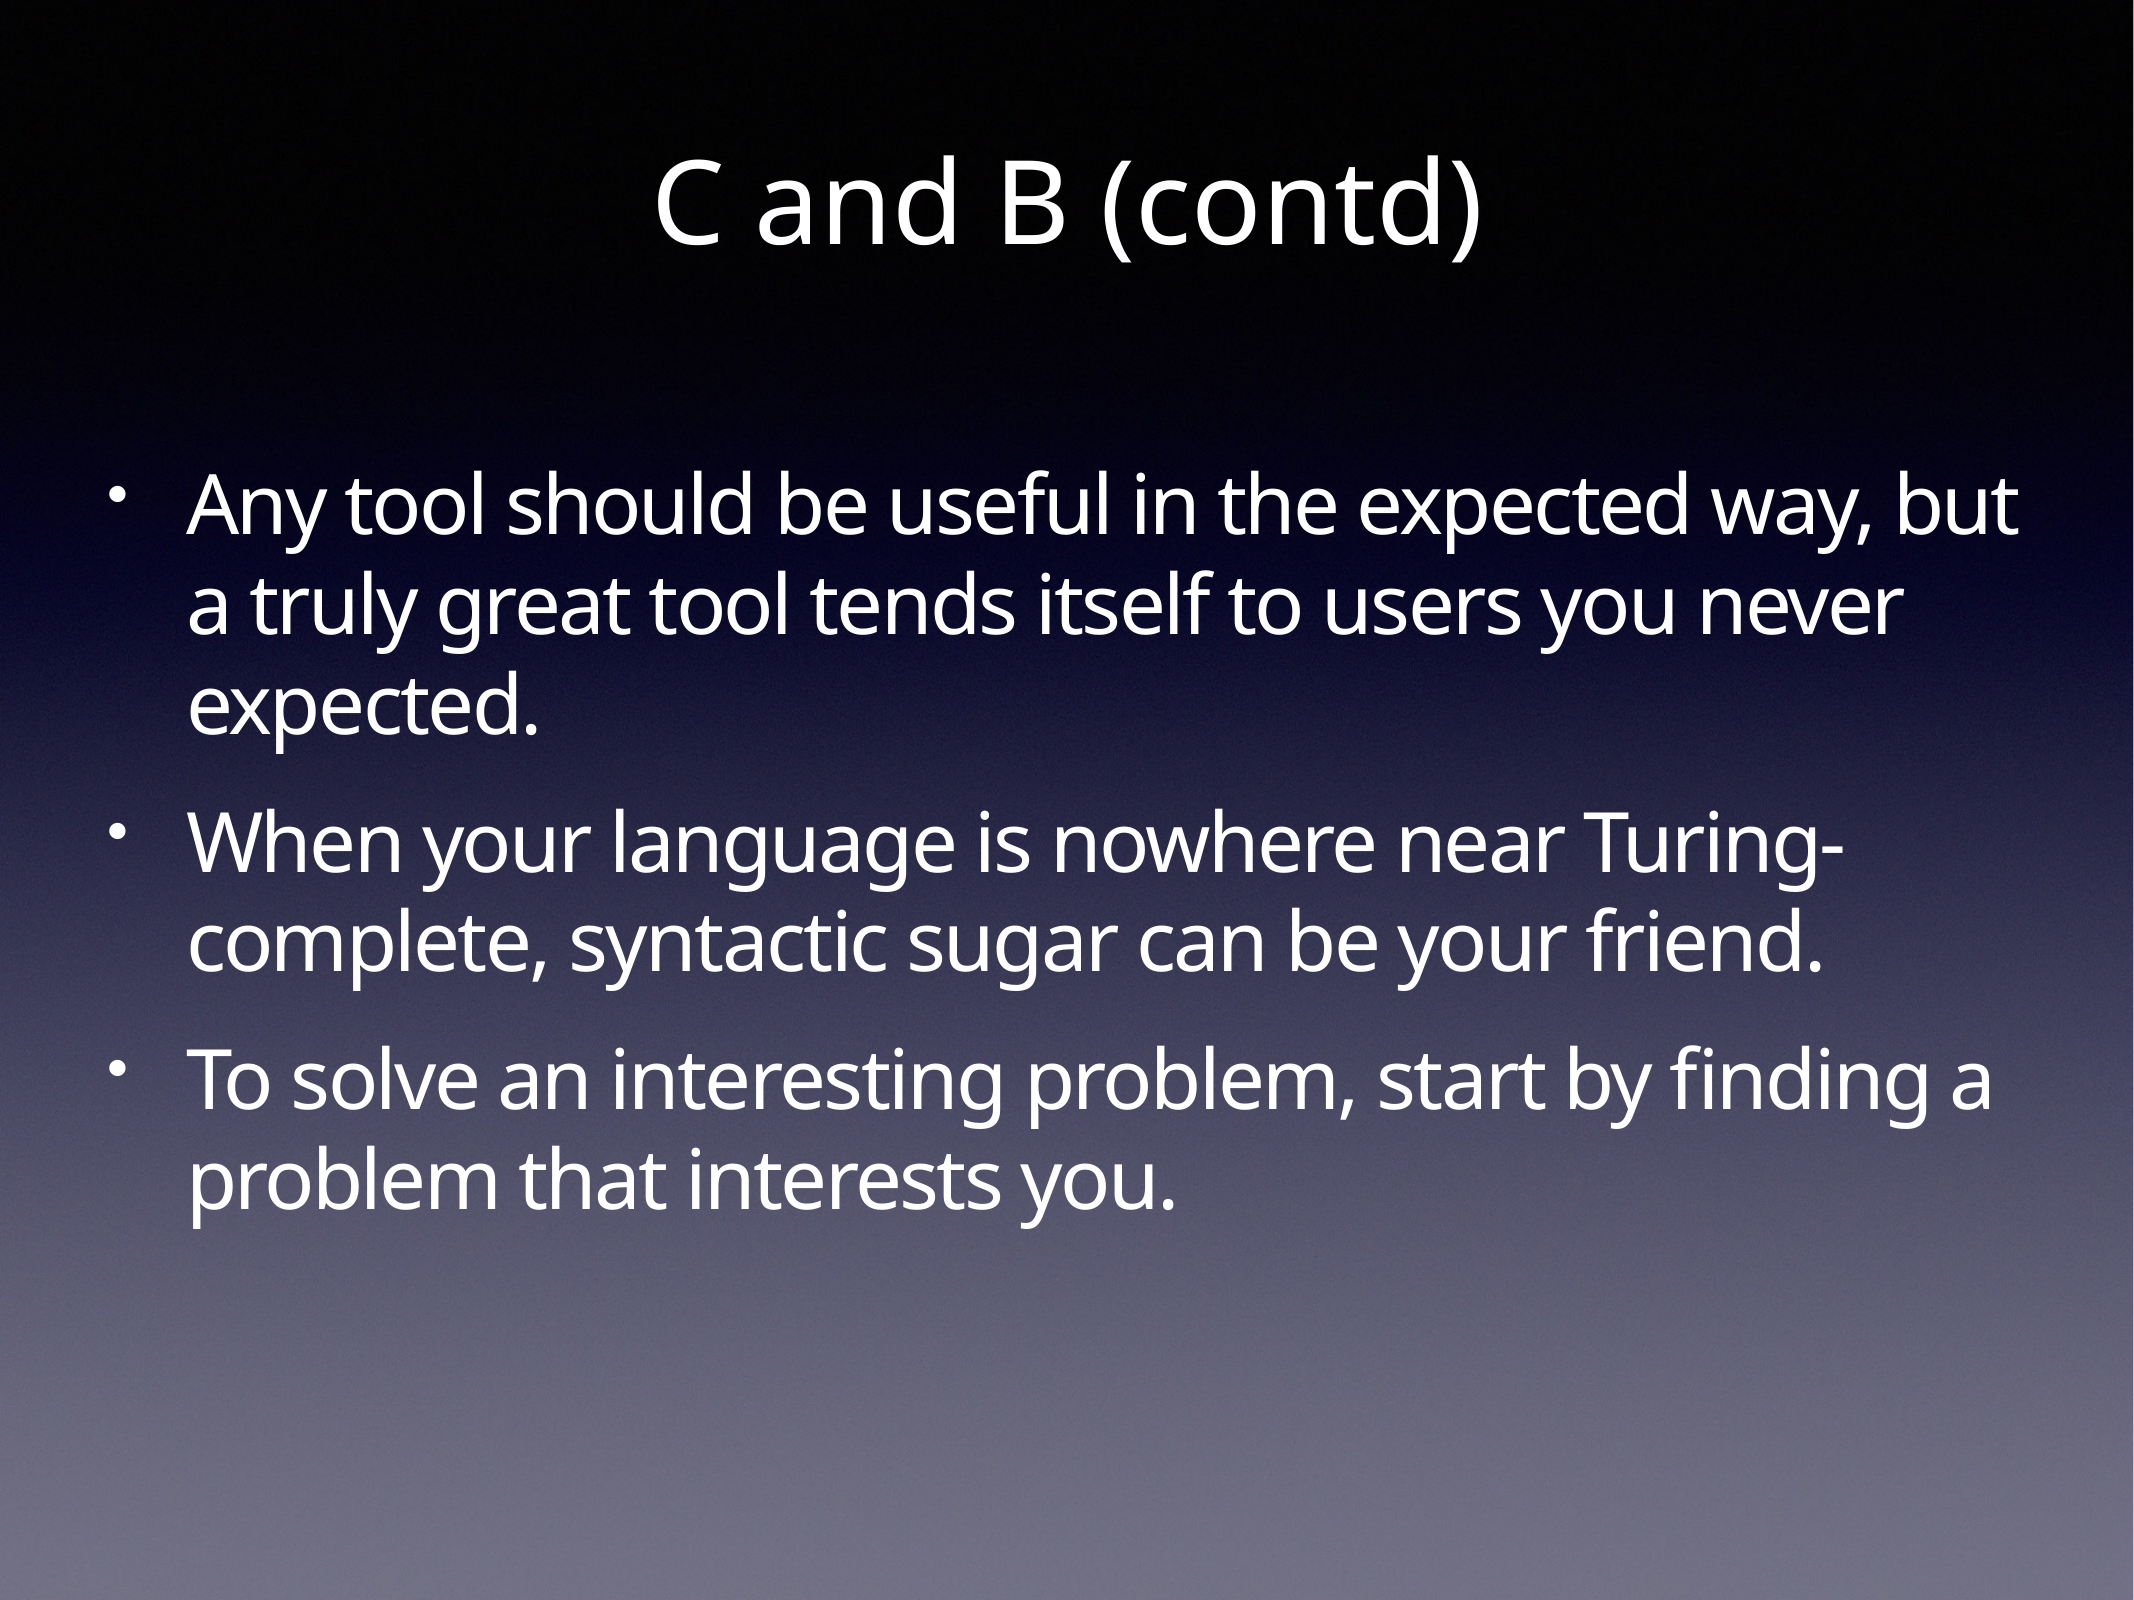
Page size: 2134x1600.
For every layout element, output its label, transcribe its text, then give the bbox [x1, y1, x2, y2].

text_box Any tool should be useful in the expected way, but a truly great tool tends itself to users you never expected. When your language is nowhere near Turing-complete, syntactic sugar can be your friend. To solve an interesting problem, start by finding a problem that interests you. [107, 374, 2028, 1303]
picture [0, 0, 2134, 1600]
text_box C and B (contd) [107, 127, 2028, 268]
